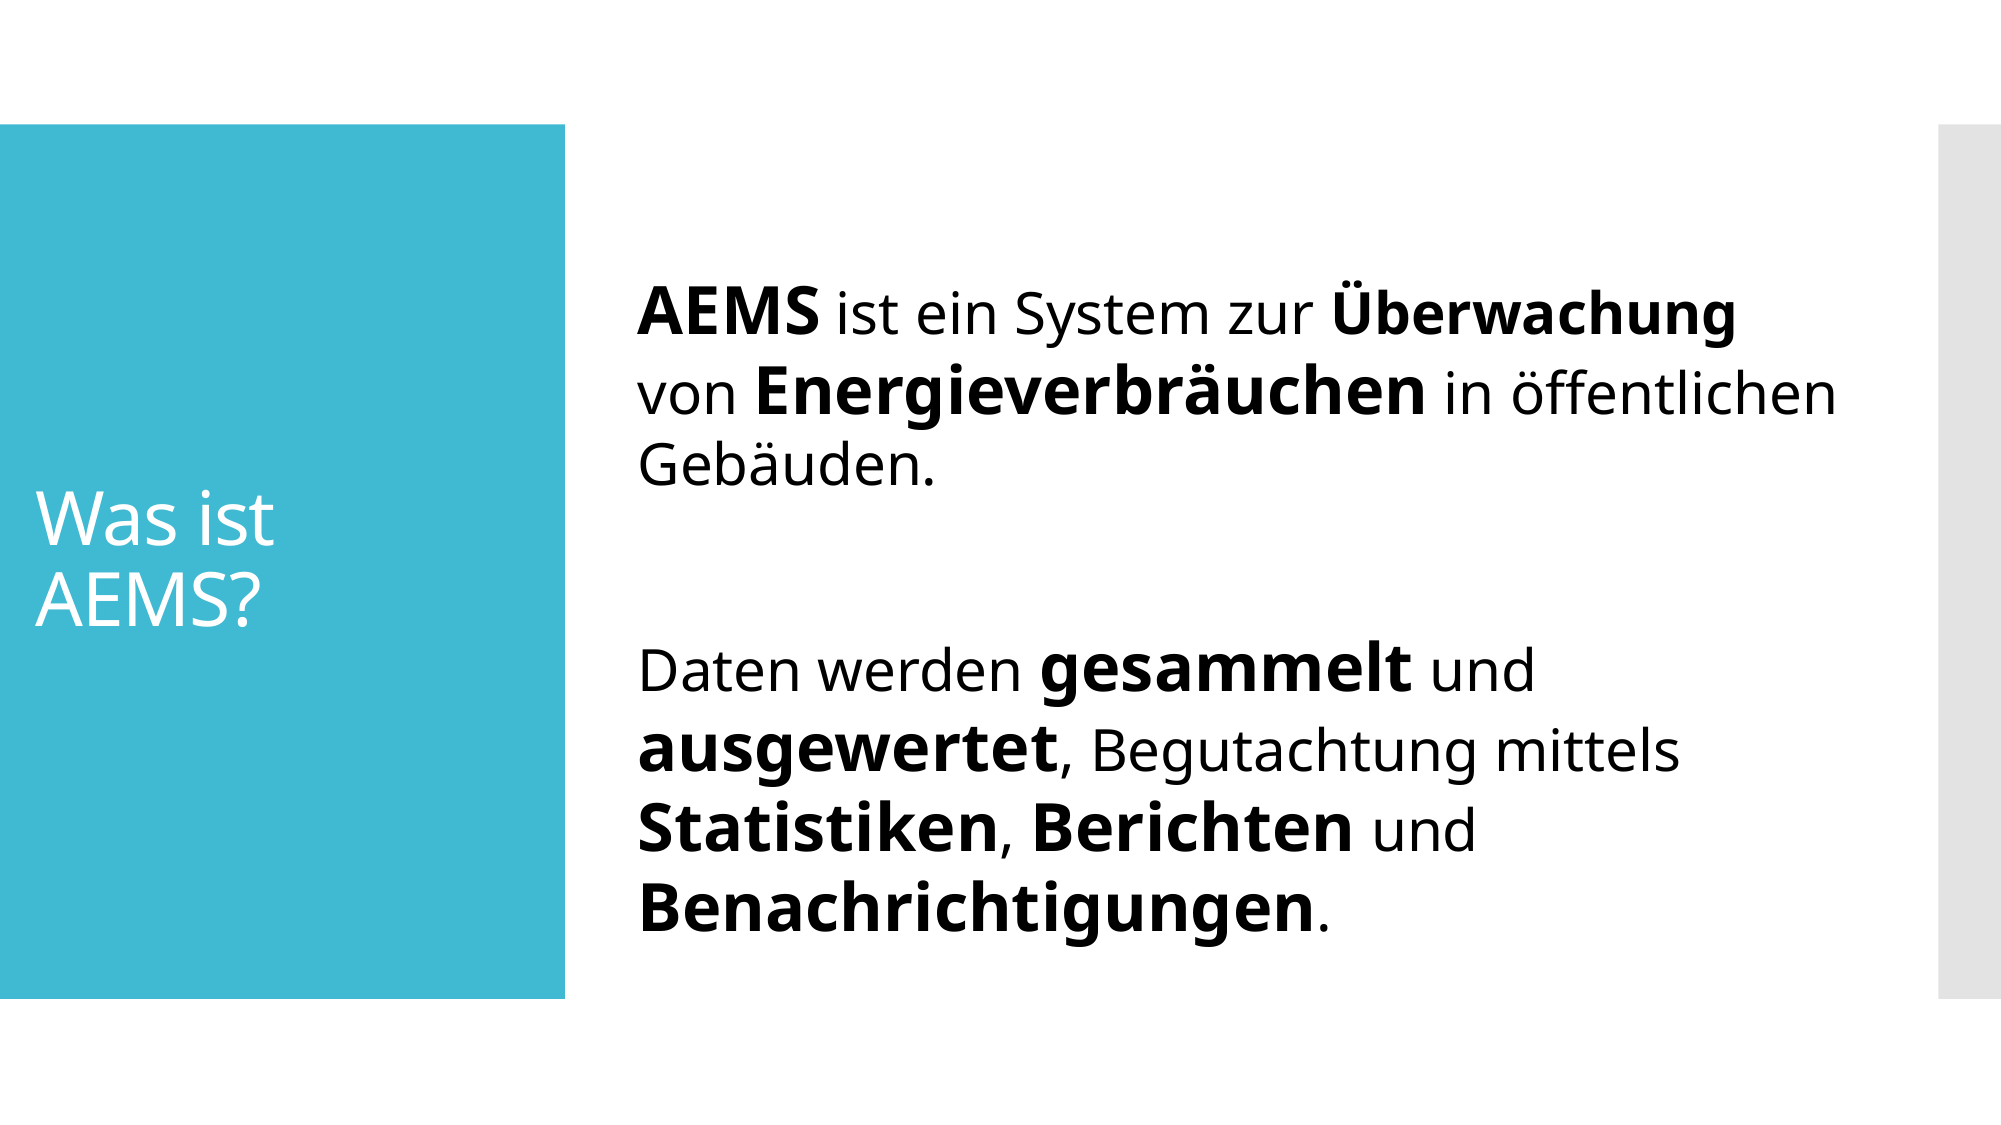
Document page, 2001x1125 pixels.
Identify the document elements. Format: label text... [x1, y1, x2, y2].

text_box Daten werden gesammelt und ausgewertet, Begutachtung mittels Statistiken, Berichten und Benachrichtigungen. [622, 617, 1920, 952]
text_box AEMS ist ein System zur Überwachung von Energieverbräuchen in öffentlichen Gebäuden. [622, 260, 1854, 505]
title Was ist AEMS? [20, 184, 525, 940]
